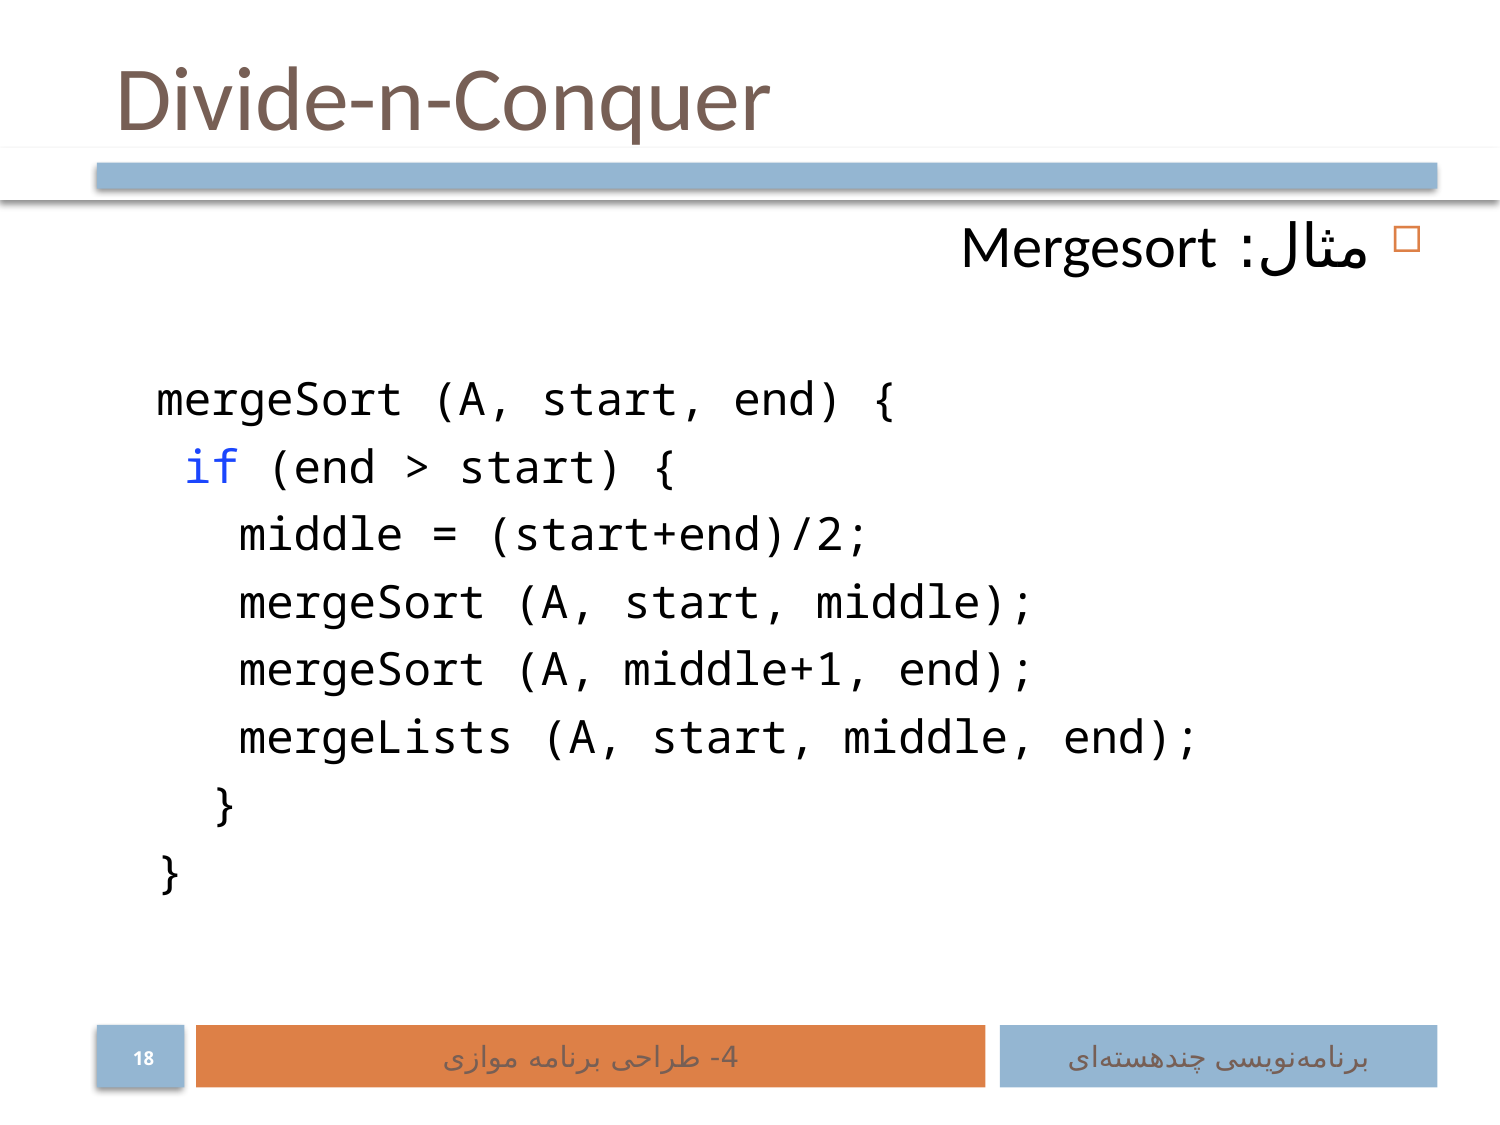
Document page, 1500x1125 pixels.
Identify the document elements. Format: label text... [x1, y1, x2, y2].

list مثال: Mergesort [100, 200, 1438, 1000]
text_box mergeSort (A, start, end) { if (end > start) { middle = (start+end)/2; mergeSort (A, start, middle); mergeSort (A, middle+1, end); mergeLists (A, start, middle, end); } } [141, 362, 1475, 963]
title Divide-n-Conquer [100, 37, 1438, 150]
slide_number 18 [99, 1038, 188, 1079]
footer 4- طراحی برنامه موازی [196, 1025, 986, 1088]
slide_number برنامه‌نویسی چند‌هسته‌ای [999, 1025, 1438, 1088]
